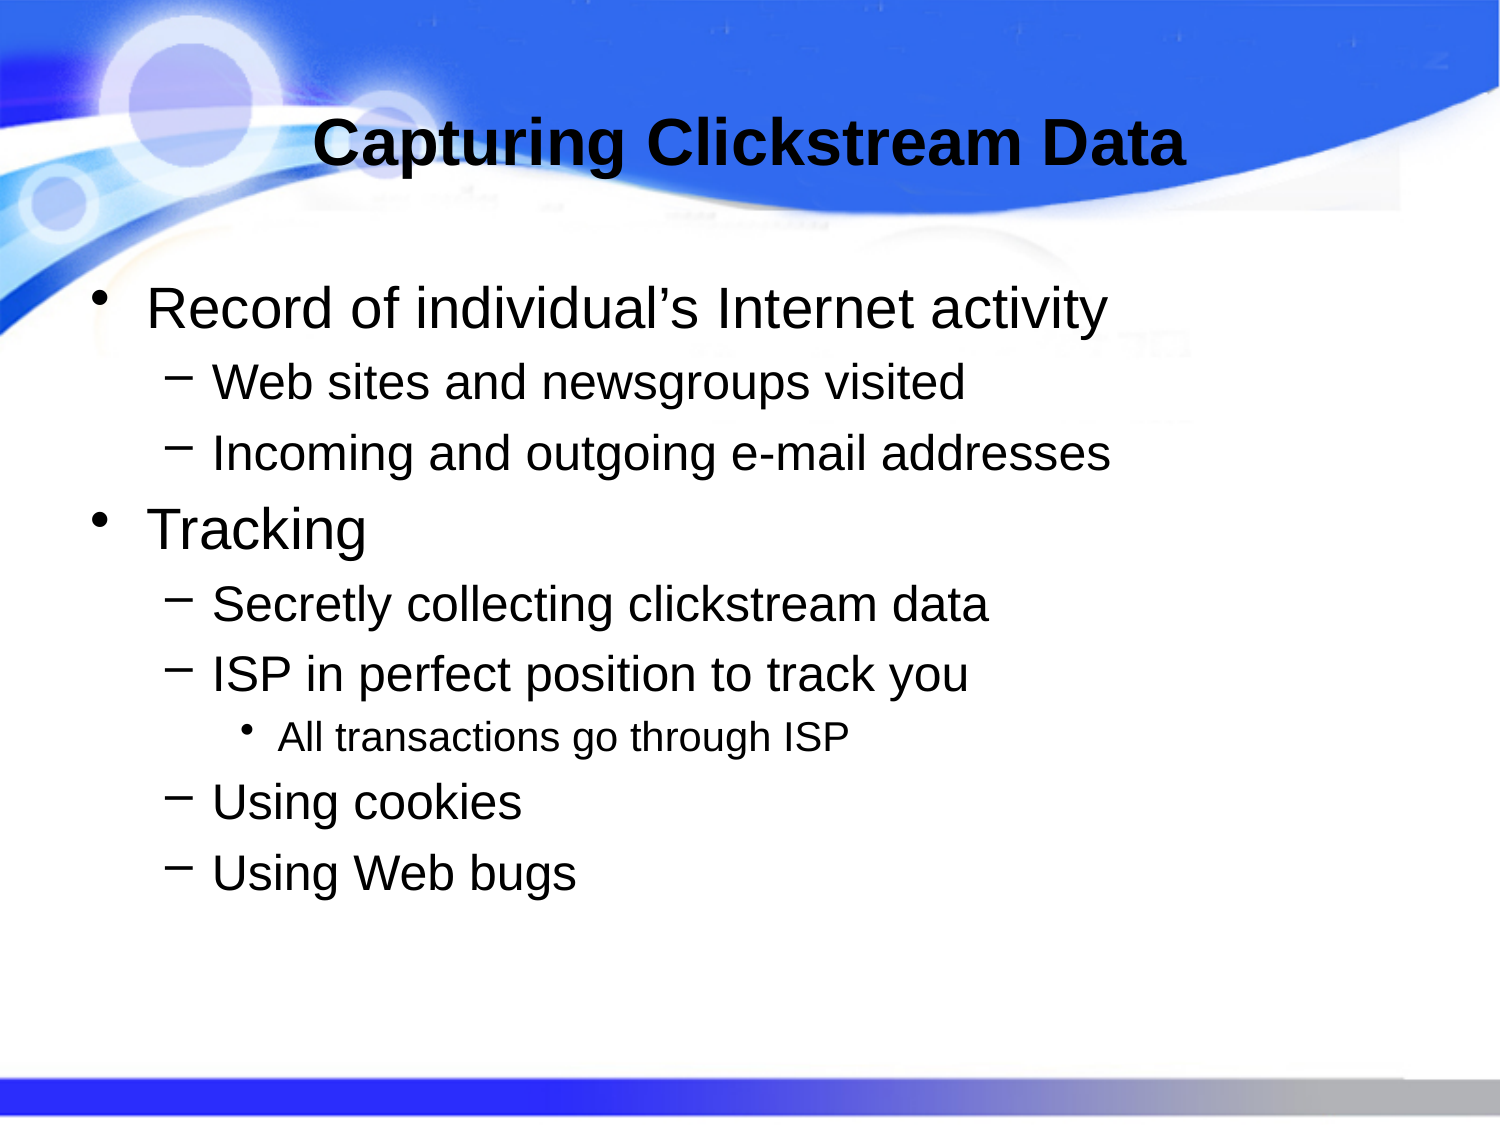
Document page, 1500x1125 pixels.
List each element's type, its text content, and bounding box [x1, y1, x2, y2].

title Capturing Clickstream Data [75, 45, 1425, 233]
list Record of individual’s Internet activity Web sites and newsgroups visited Incoming and outgoing e-mail addresses Tracking Secretly collecting clickstream data ISP in perfect position to track you All transactions go through ISP Using cookies Using Web bugs [75, 262, 1425, 1005]
picture [0, 0, 1500, 1125]
